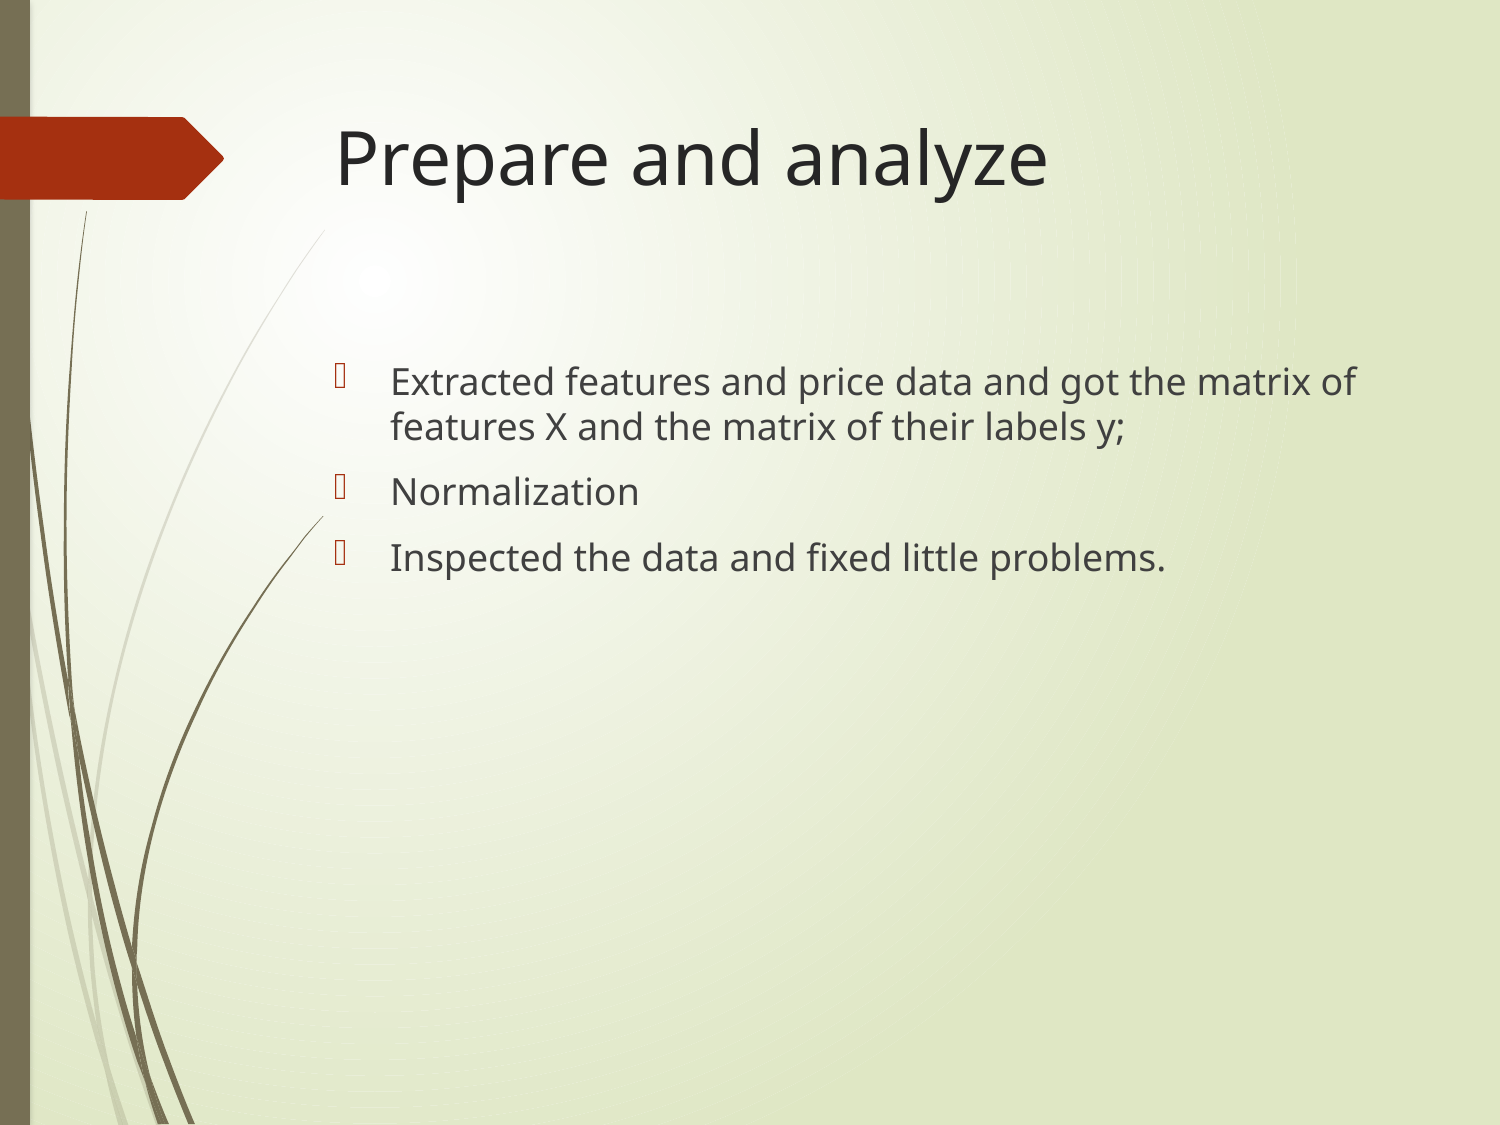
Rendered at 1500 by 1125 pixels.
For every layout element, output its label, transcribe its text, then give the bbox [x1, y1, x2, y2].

list Extracted features and price data and got the matrix of features X and the matrix of their labels y; Normalization Inspected the data and fixed little problems. [318, 350, 1400, 970]
title Prepare and analyze [319, 102, 1400, 313]
